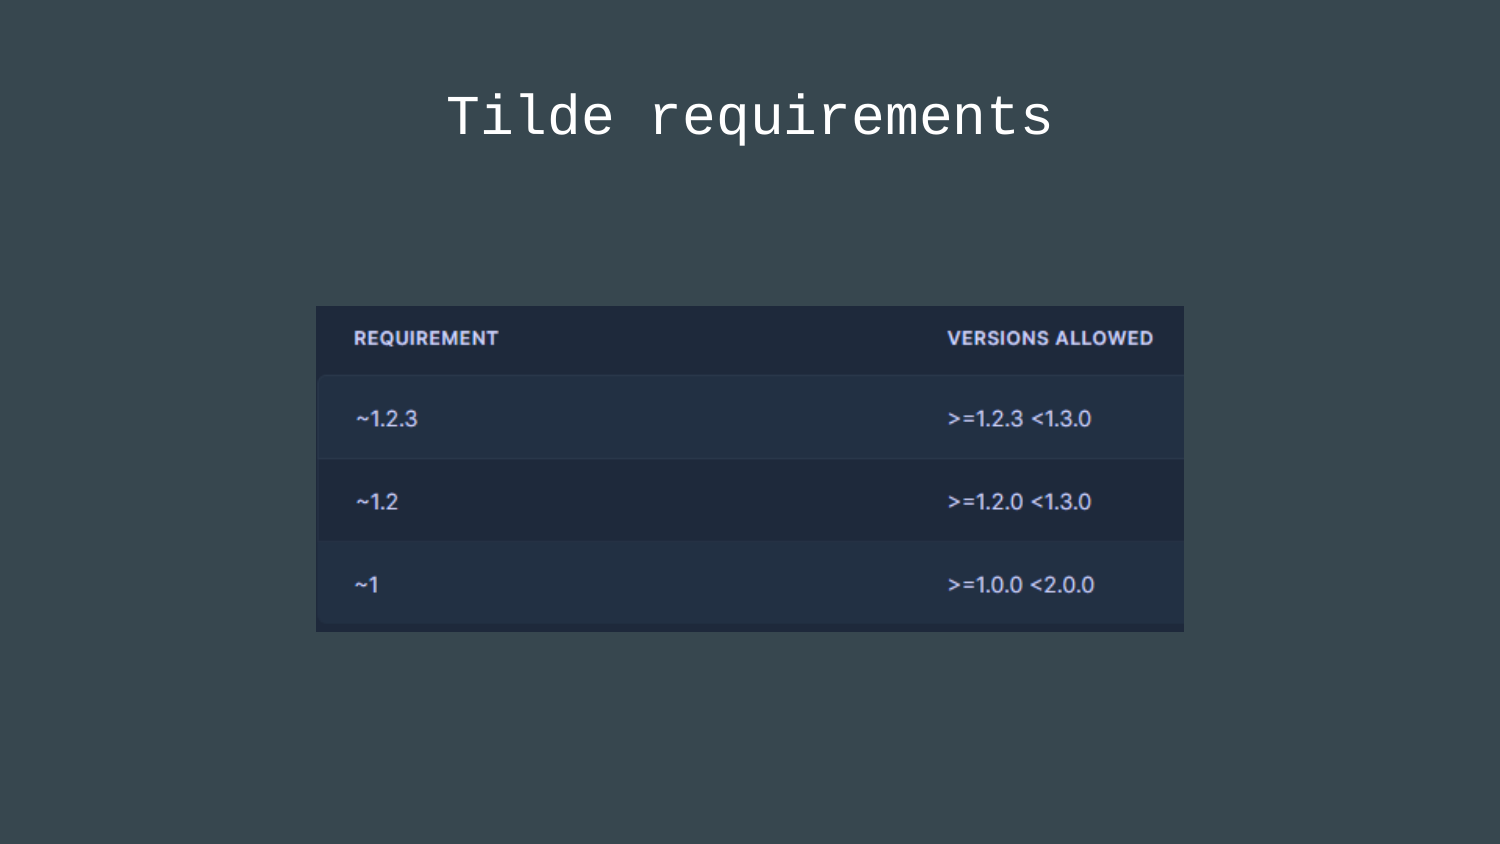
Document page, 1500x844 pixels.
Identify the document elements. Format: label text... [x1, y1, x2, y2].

title Tilde requirements [51, 72, 1449, 167]
picture [316, 306, 1184, 632]
